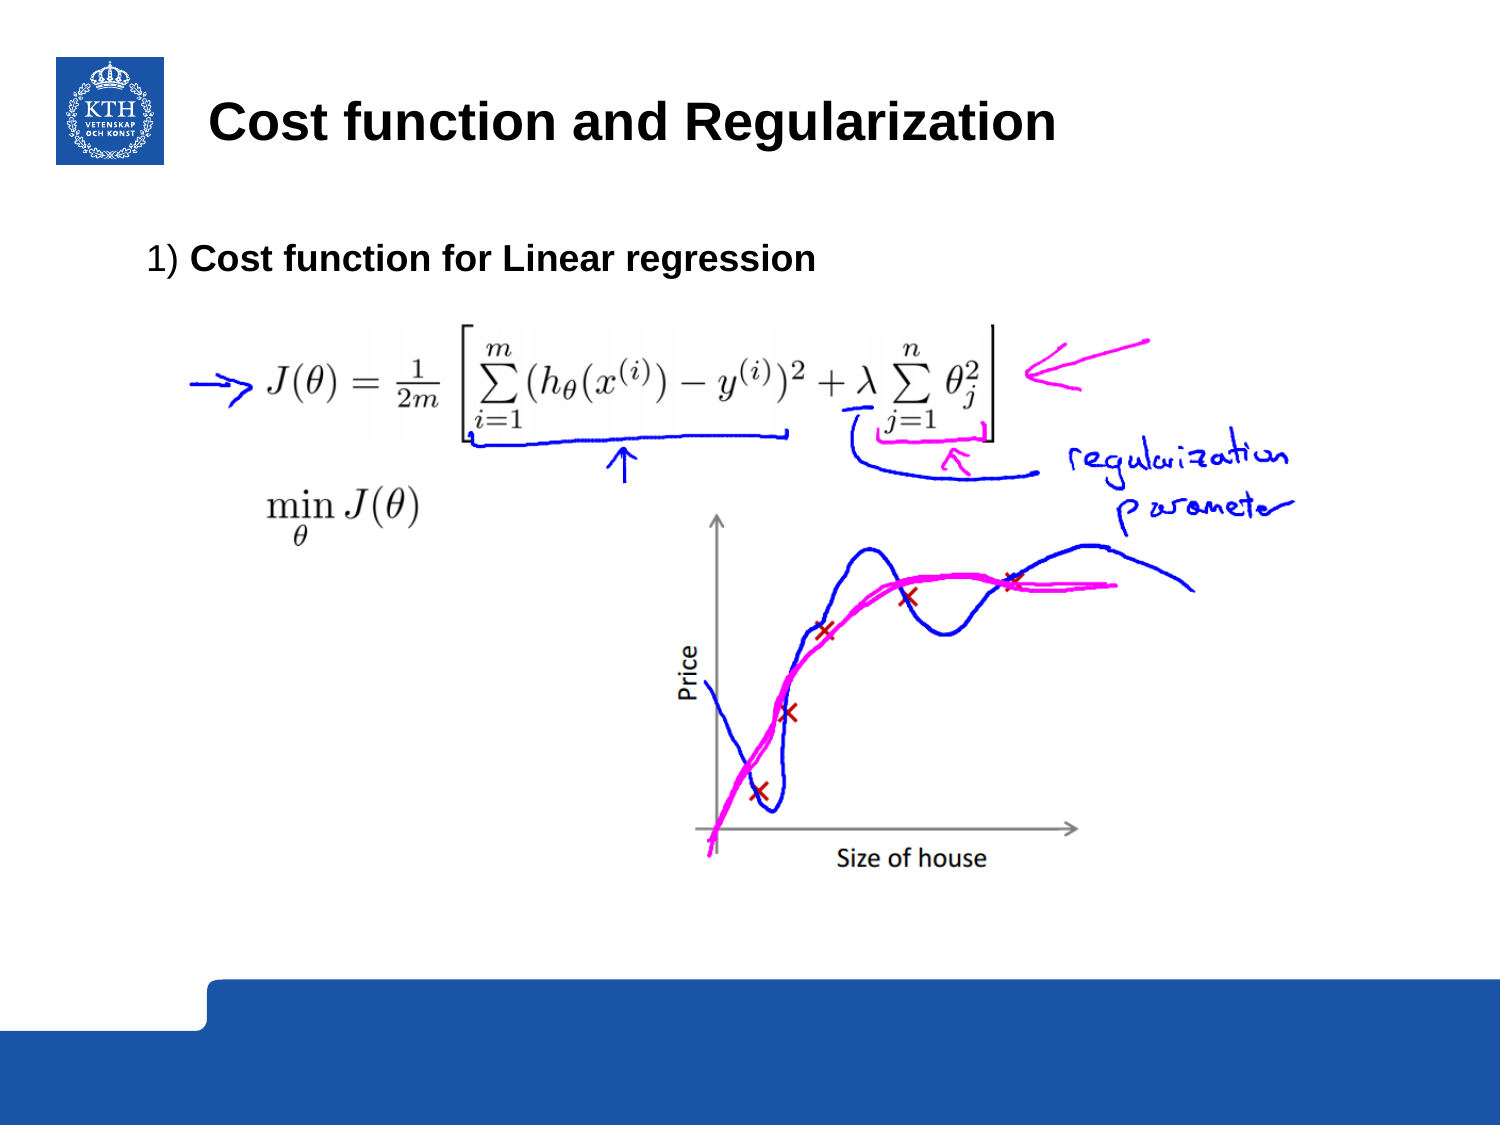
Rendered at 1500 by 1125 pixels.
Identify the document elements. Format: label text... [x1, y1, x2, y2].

text_box 1) Cost function for Linear regression [131, 226, 1116, 287]
picture [155, 318, 1307, 886]
title Cost function and Regularization [208, 41, 1346, 151]
